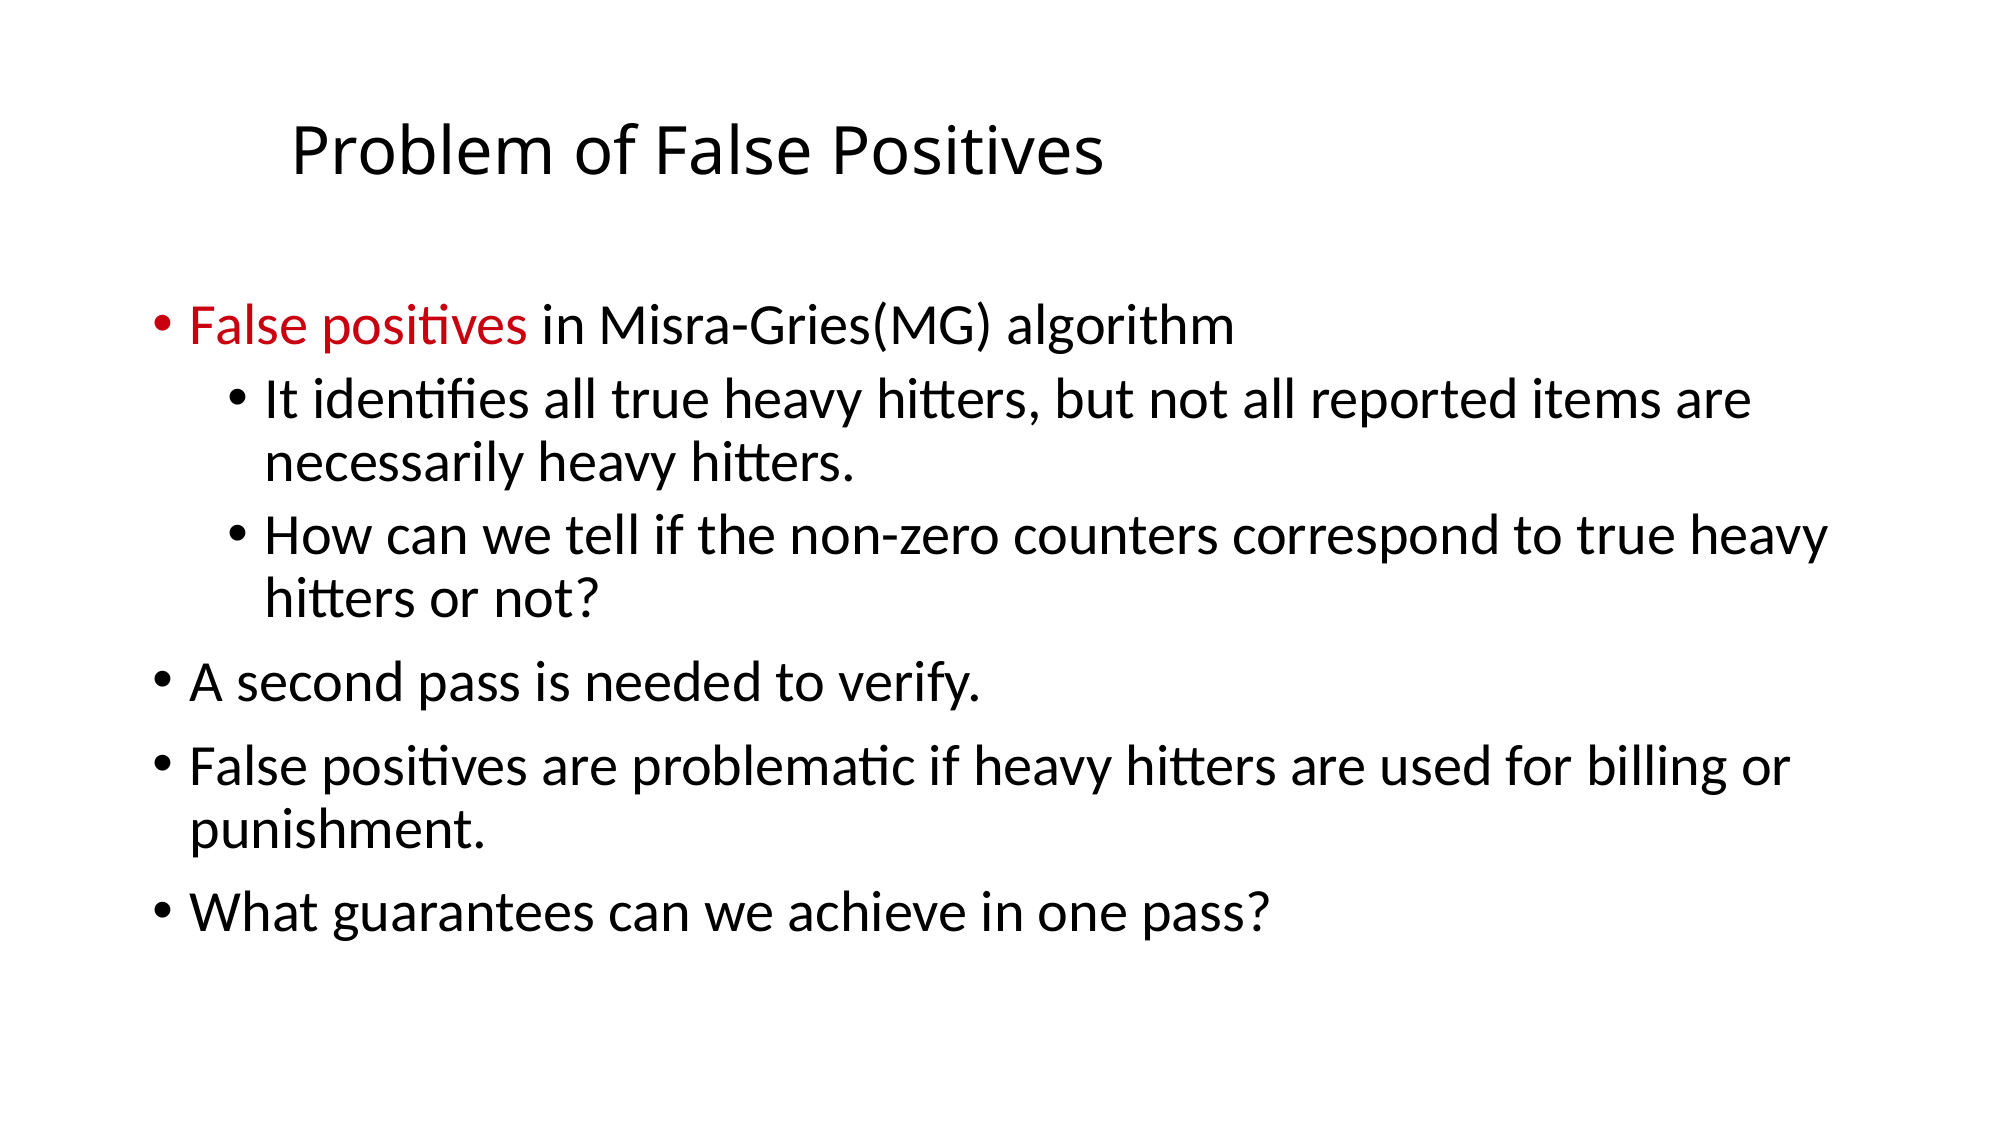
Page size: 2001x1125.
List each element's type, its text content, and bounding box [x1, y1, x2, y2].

title Problem of False Positives [275, 108, 1725, 199]
list False positives in Misra-Gries(MG) algorithm It identifies all true heavy hitters, but not all reported items are necessarily heavy hitters. How can we tell if the non-zero counters correspond to true heavy hitters or not? A second pass is needed to verify. False positives are problematic if heavy hitters are used for billing or punishment. What guarantees can we achieve in one pass? [137, 287, 1863, 1014]
